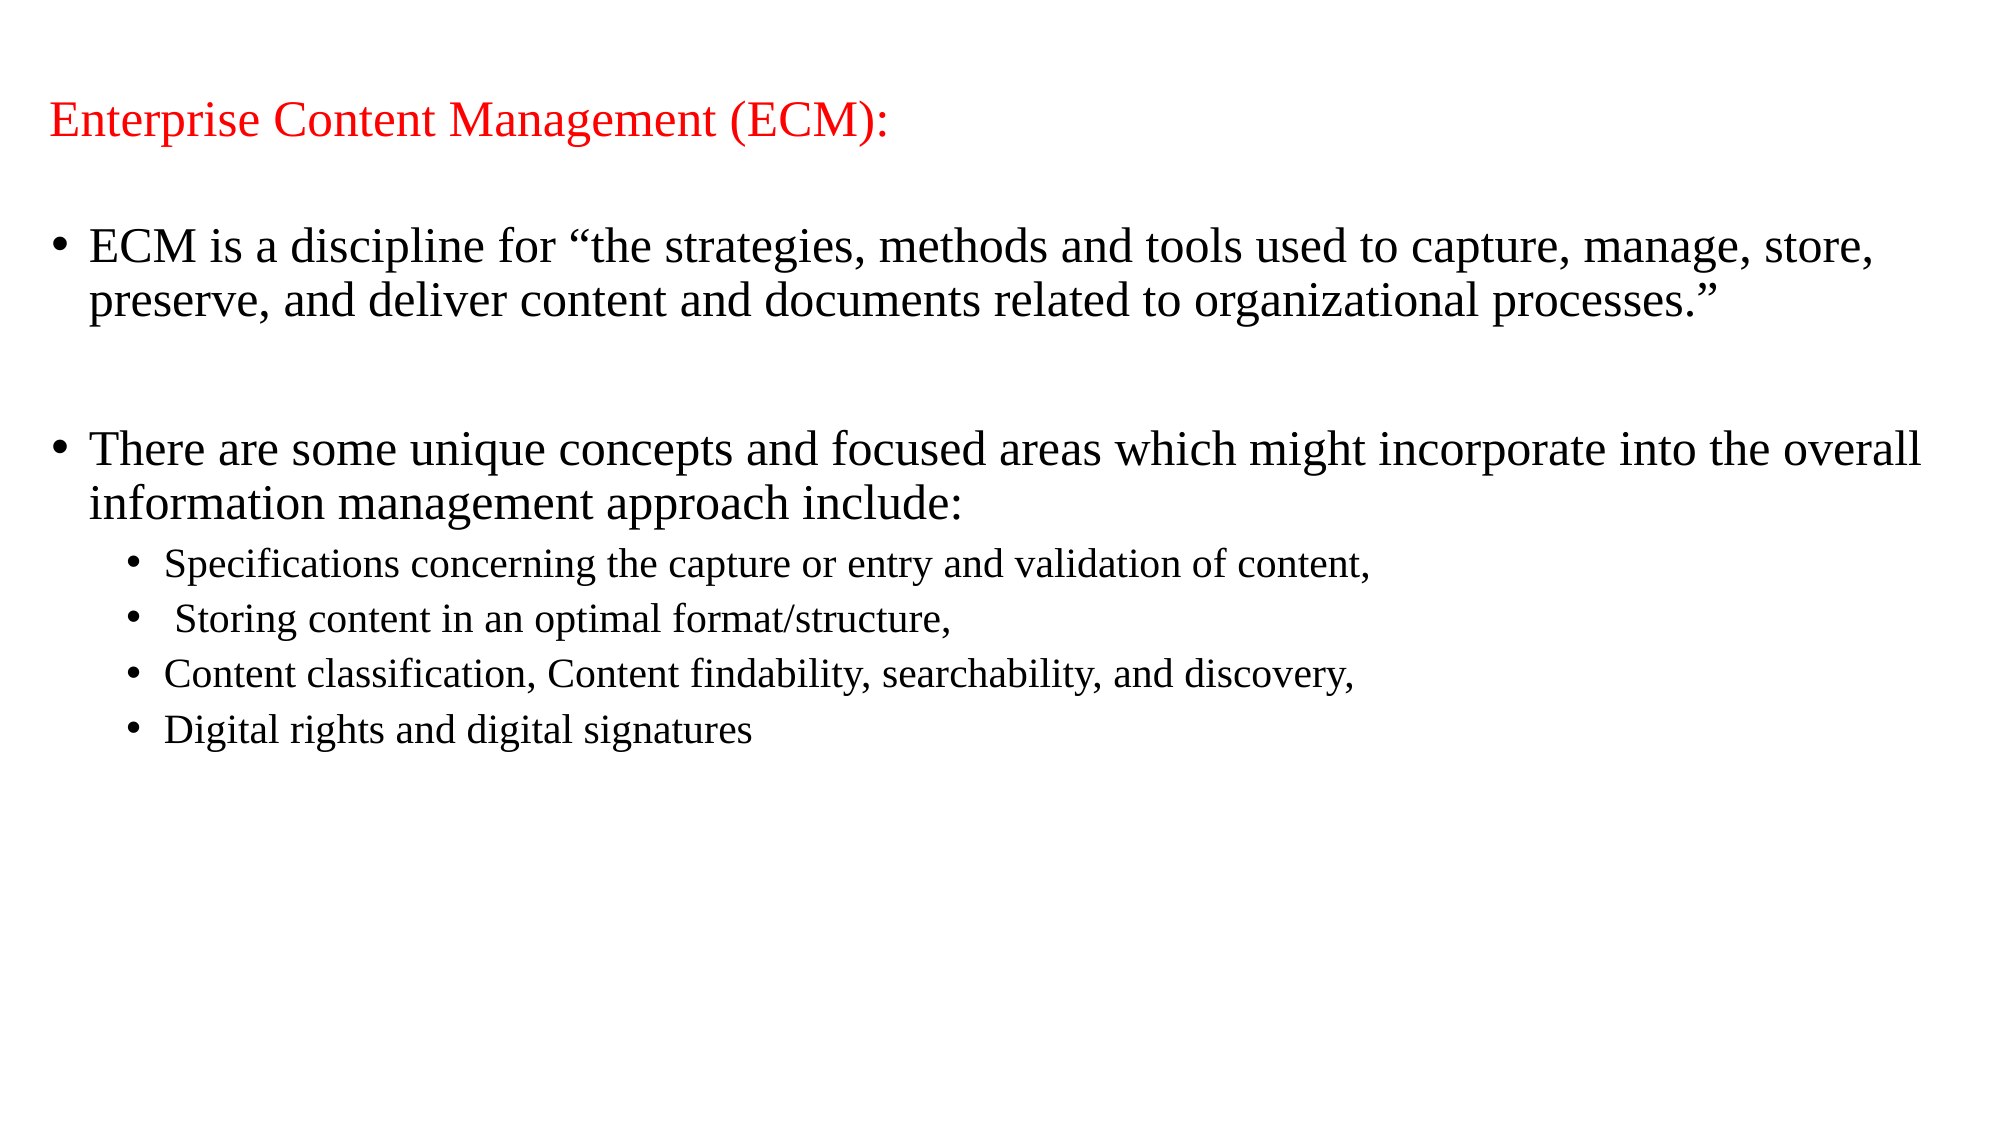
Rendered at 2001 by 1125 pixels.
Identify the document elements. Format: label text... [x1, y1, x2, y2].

title Enterprise Content Management (ECM): [34, 83, 1964, 212]
list ECM is a discipline for “the strategies, methods and tools used to capture, manage, store, preserve, and deliver content and documents related to organizational processes.” There are some unique concepts and focused areas which might incorporate into the overall information management approach include: Specifications concerning the capture or entry and validation of content, Storing content in an optimal format/structure, Content classification, Content findability, searchability, and discovery, Digital rights and digital signatures [36, 211, 1966, 1087]
